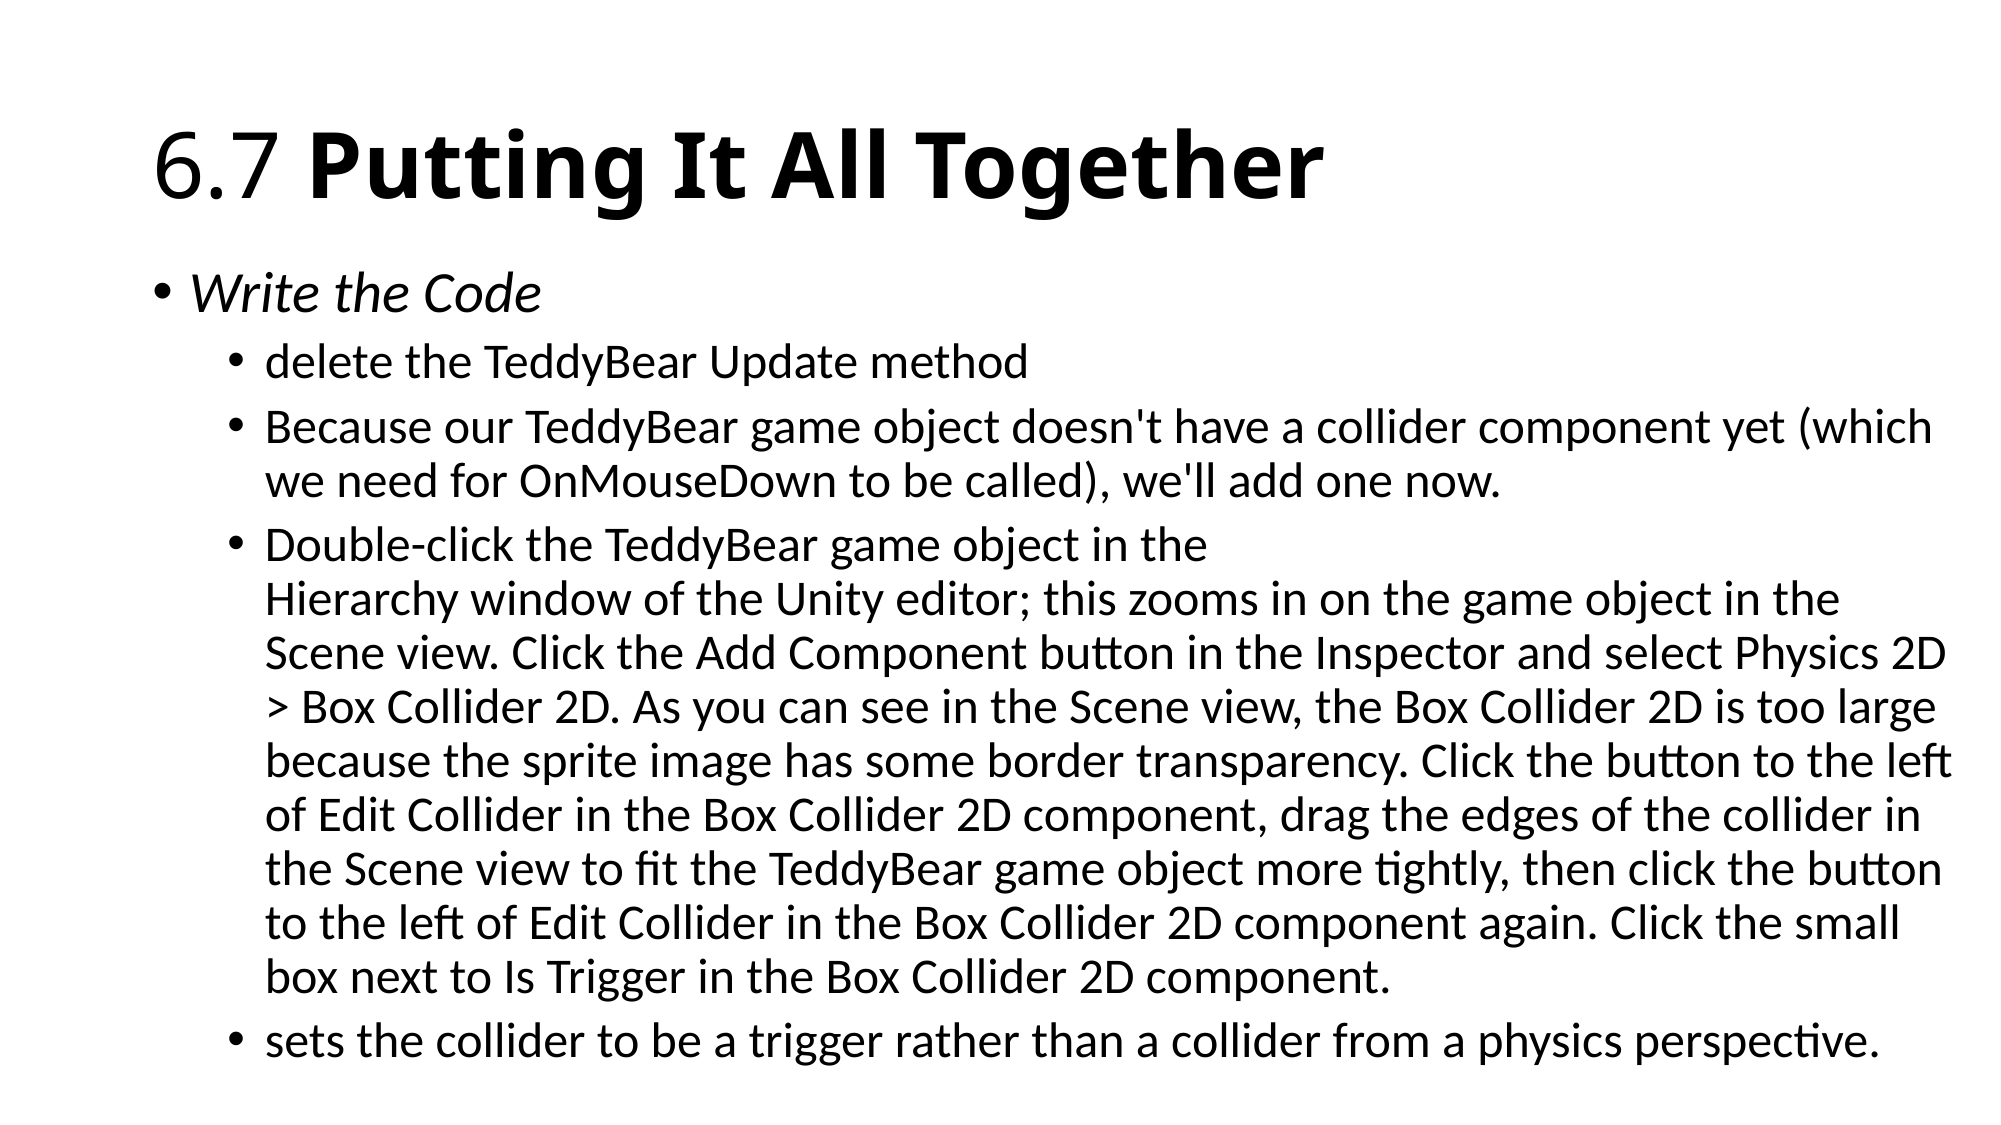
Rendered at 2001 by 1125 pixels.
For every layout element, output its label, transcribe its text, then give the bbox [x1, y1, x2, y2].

title 6.7 Putting It All Together [137, 59, 1863, 254]
list Write the Code delete the TeddyBear Update method Because our TeddyBear game object doesn't have a collider component yet (which we need for OnMouseDown to be called), we'll add one now. Double-click the TeddyBear game object in the Hierarchy window of the Unity editor; this zooms in on the game object in the Scene view. Click the Add Component button in the Inspector and select Physics 2D > Box Collider 2D. As you can see in the Scene view, the Box Collider 2D is too large because the sprite image has some border transparency. Click the button to the left of Edit Collider in the Box Collider 2D component, drag the edges of the collider in the Scene view to fit the TeddyBear game object more tightly, then click the button to the left of Edit Collider in the Box Collider 2D component again. Click the small box next to Is Trigger in the Box Collider 2D component. sets the collider to be a trigger rather than a collider from a physics perspective. [137, 254, 1975, 1101]
